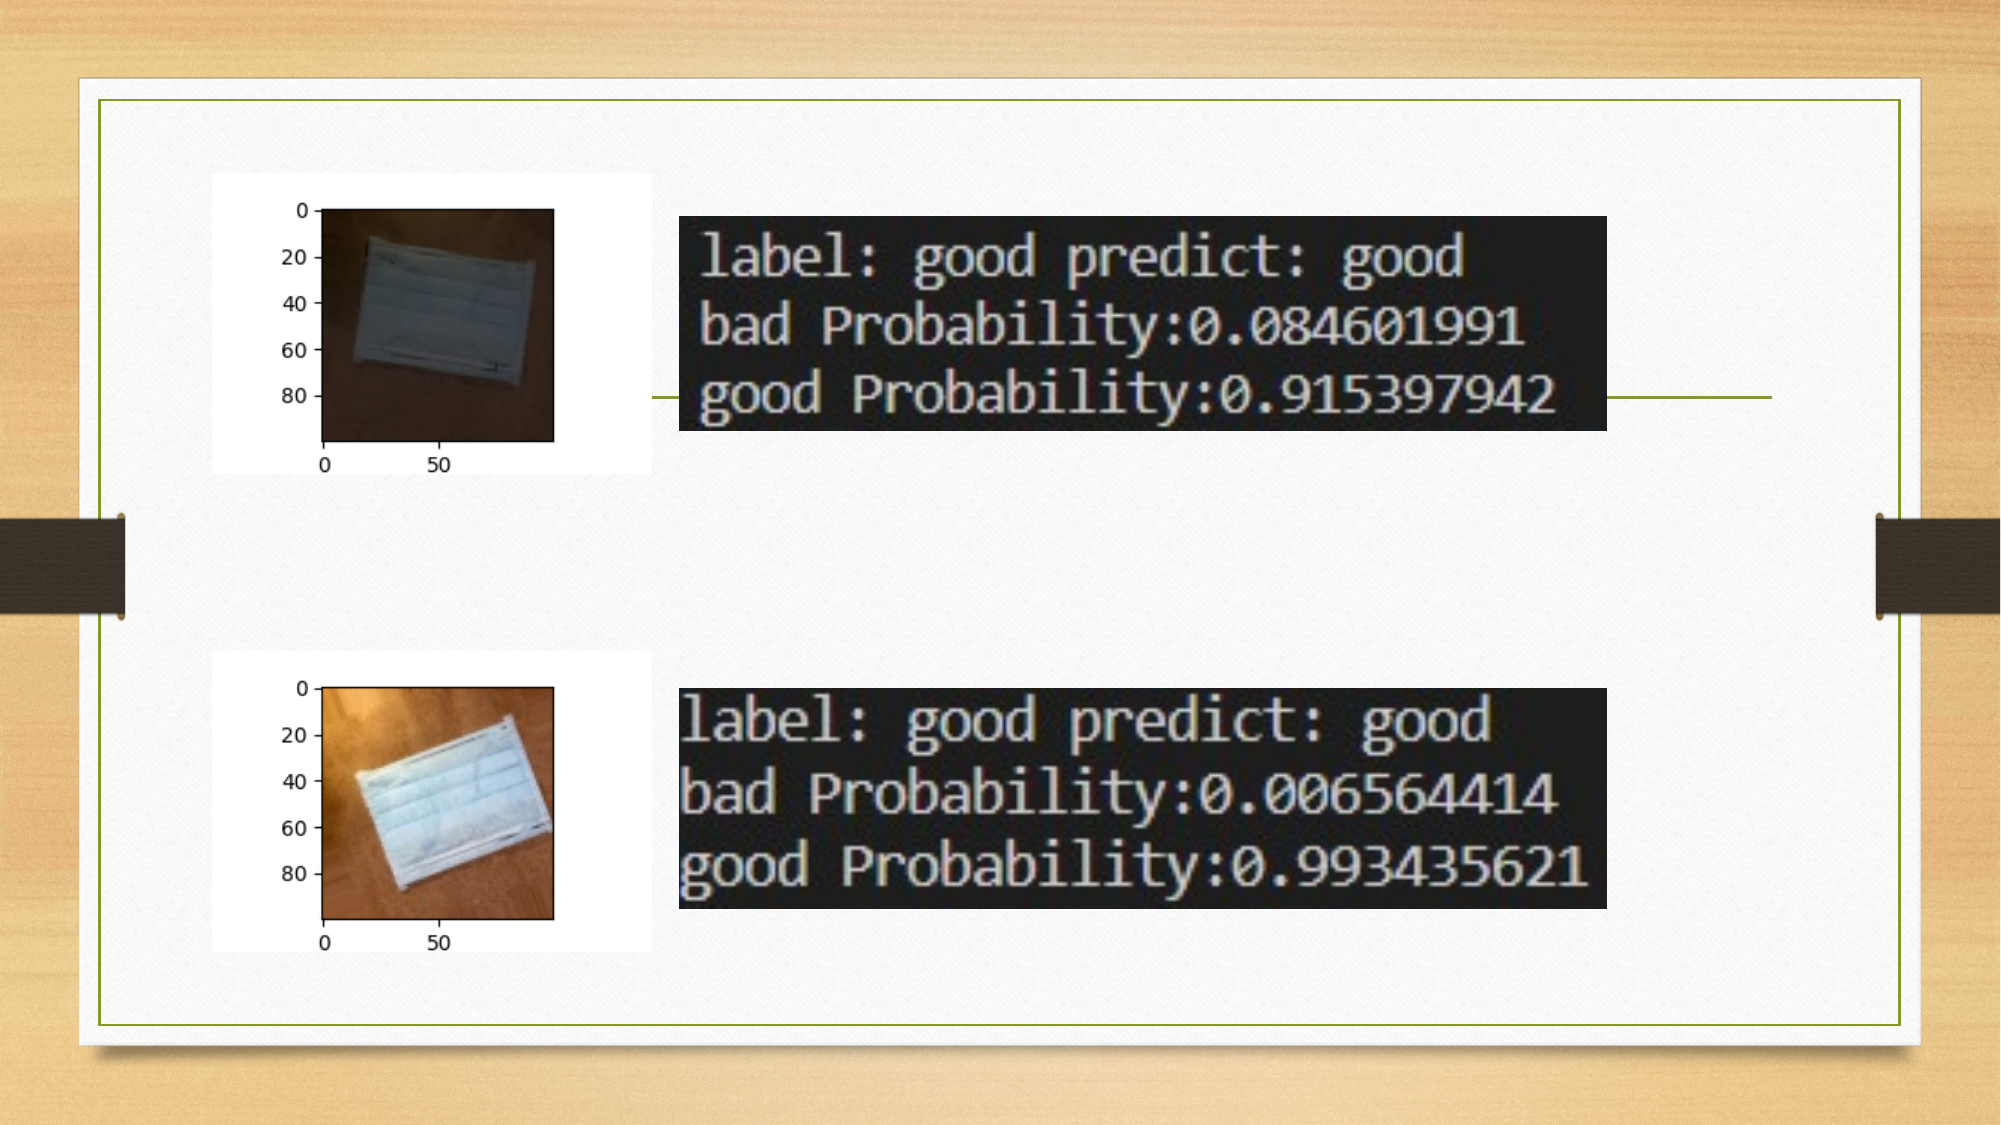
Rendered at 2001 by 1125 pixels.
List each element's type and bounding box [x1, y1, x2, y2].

list [212, 173, 653, 474]
picture [0, 0, 2001, 1125]
